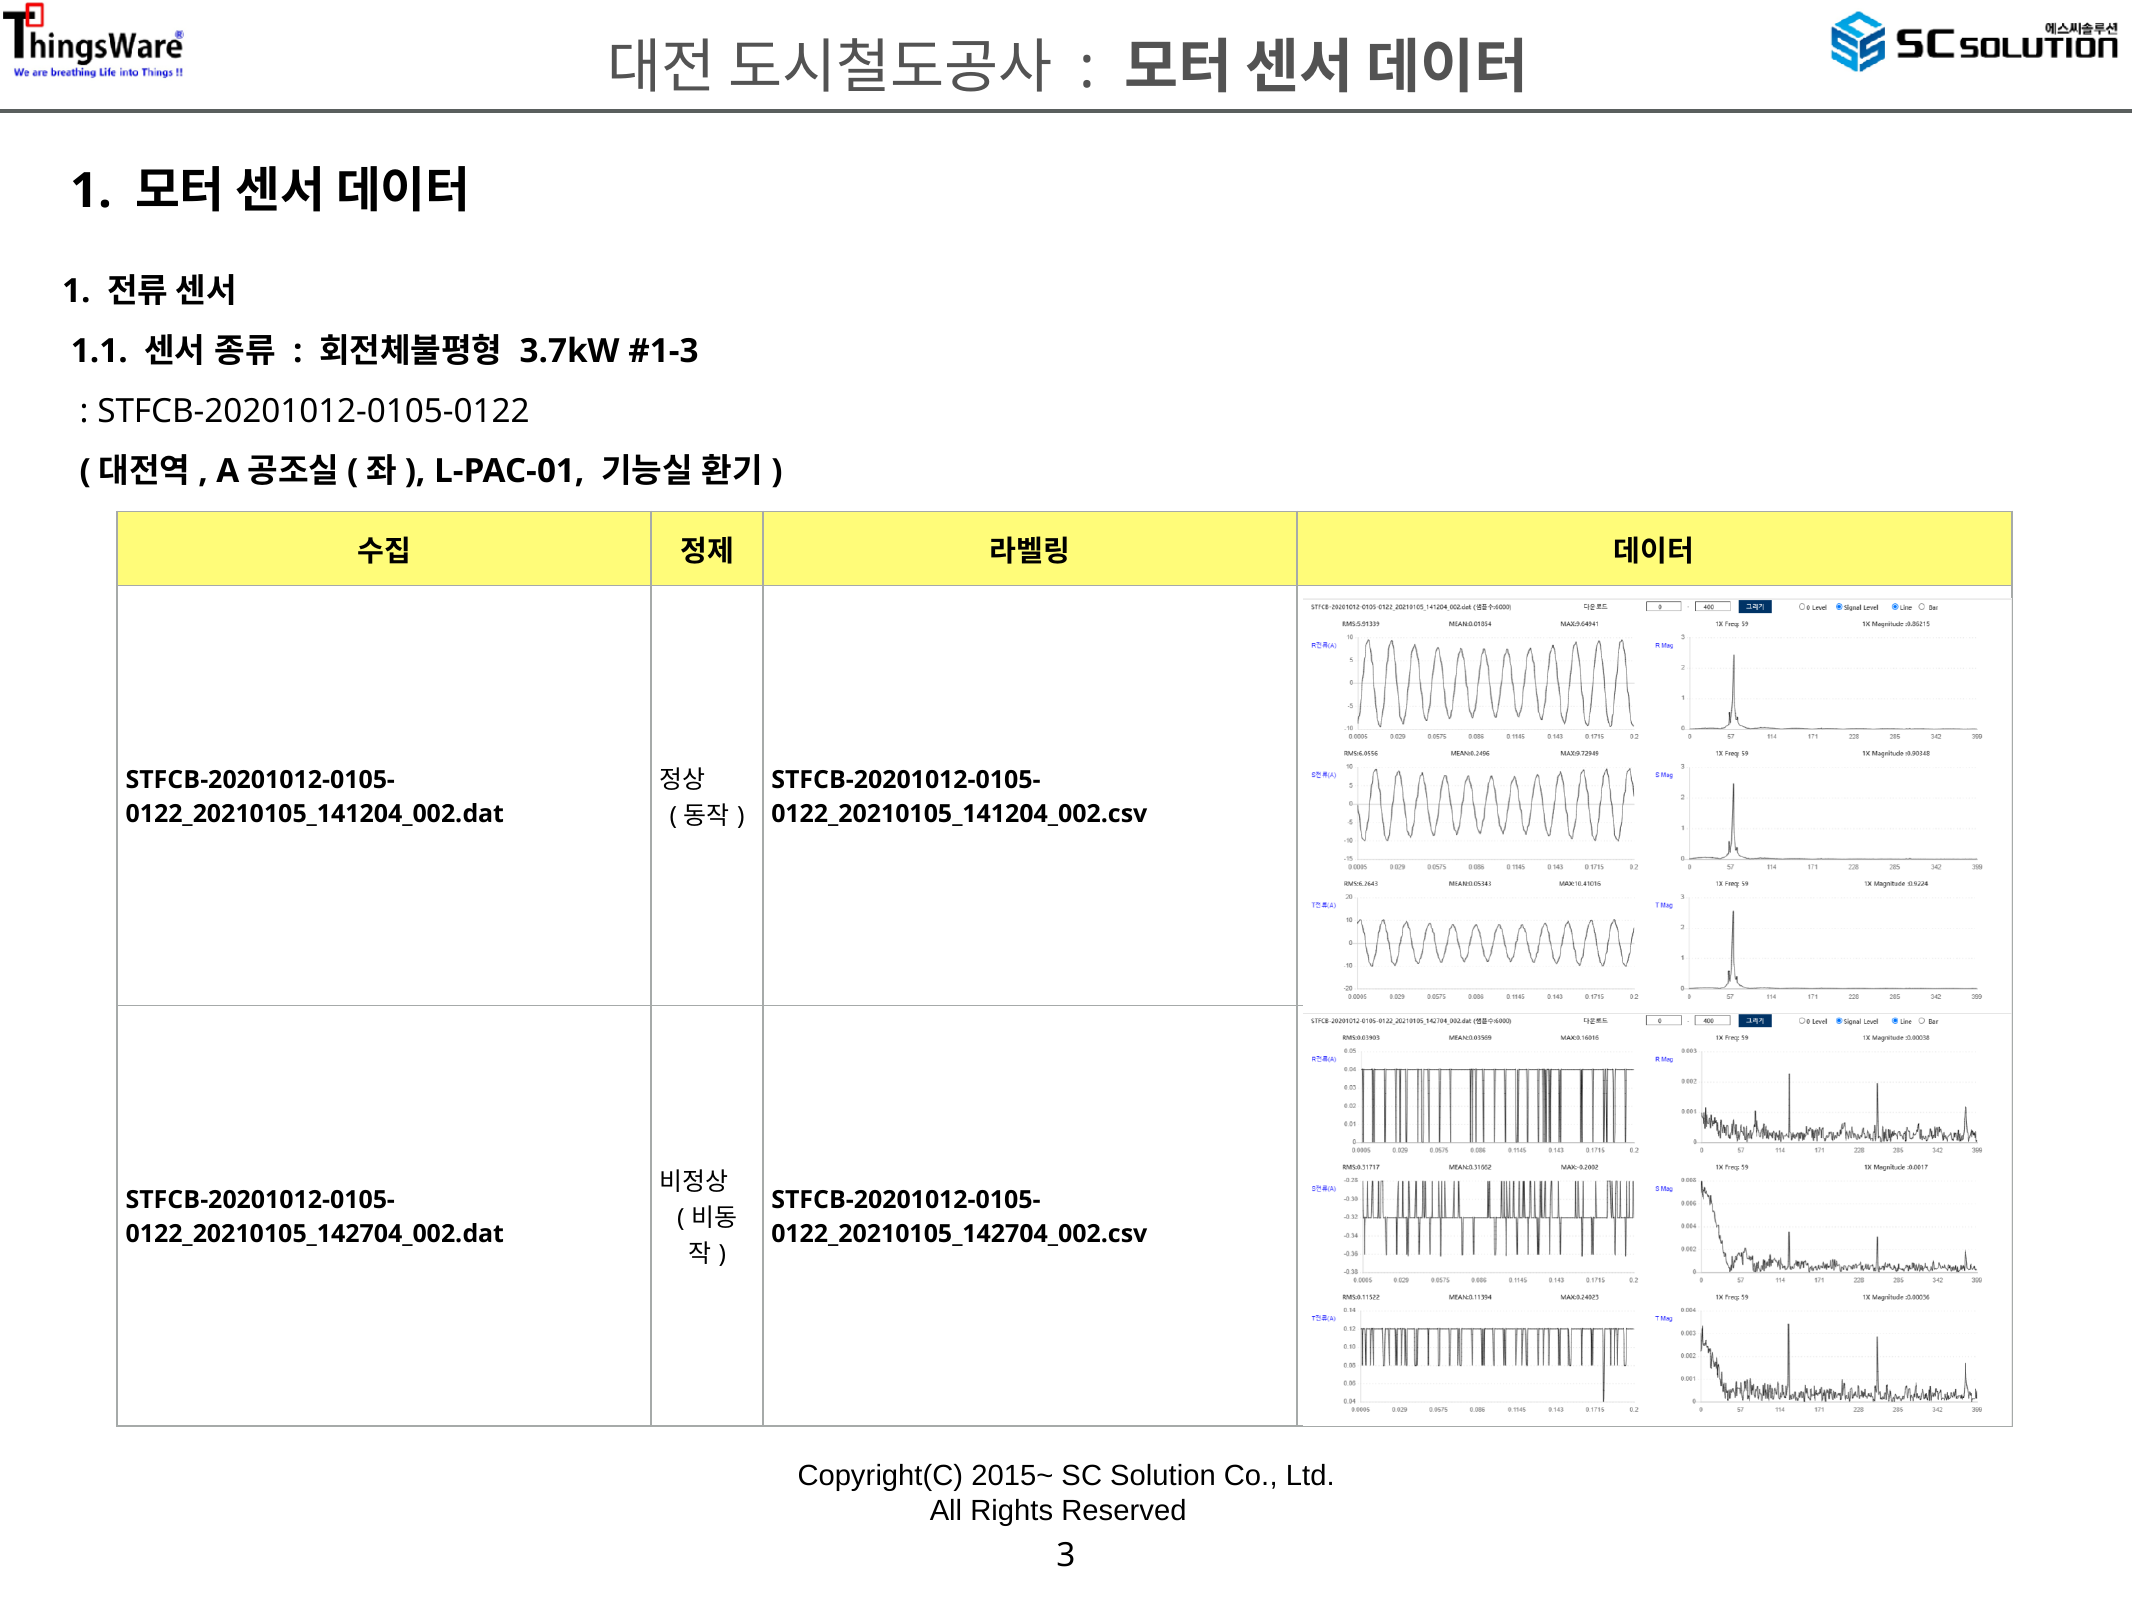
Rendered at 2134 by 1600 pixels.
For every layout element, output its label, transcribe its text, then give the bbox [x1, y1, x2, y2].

picture [0, 0, 191, 84]
table_cell STFCB-20201012-0105-0122_20210105_141204_002.dat [118, 586, 650, 1005]
text_box 1. 전류 센서 1.1. 센서 종류 : 회전체불평형 3.7kW #1-3 : STFCB-20201012-0105-0122 (대전역, A공조실(좌), L-PAC-01, 기능실 환기) [53, 240, 791, 497]
table_header 수집 [118, 512, 650, 585]
table_cell [1298, 586, 2011, 1005]
table_cell STFCB-20201012-0105-0122_20210105_142704_002.dat [118, 1006, 650, 1425]
title 대전 도시철도공사 : 모터 센서 데이터 [0, 20, 2134, 109]
text_box 1. 모터 센서 데이터 [0, 138, 2134, 226]
picture [1812, 0, 2134, 84]
table_cell 정상 (동작) [652, 586, 762, 1005]
table_cell STFCB-20201012-0105-0122_20210105_142704_002.csv [764, 1006, 1296, 1425]
table_cell 비정상 (비동작) [652, 1006, 762, 1425]
text_box Copyright(C) 2015~ SC Solution Co., Ltd. All Rights Reserved [789, 1447, 1344, 1535]
table_header 라벨링 [764, 512, 1296, 585]
picture [1302, 598, 2013, 1426]
table_cell [1298, 1006, 1302, 1425]
table_header 데이터 [1298, 512, 2011, 585]
table_cell STFCB-20201012-0105-0122_20210105_141204_002.csv [764, 586, 1296, 1005]
slide_number 3 [1046, 1535, 1086, 1579]
table_header 정제 [652, 512, 762, 585]
